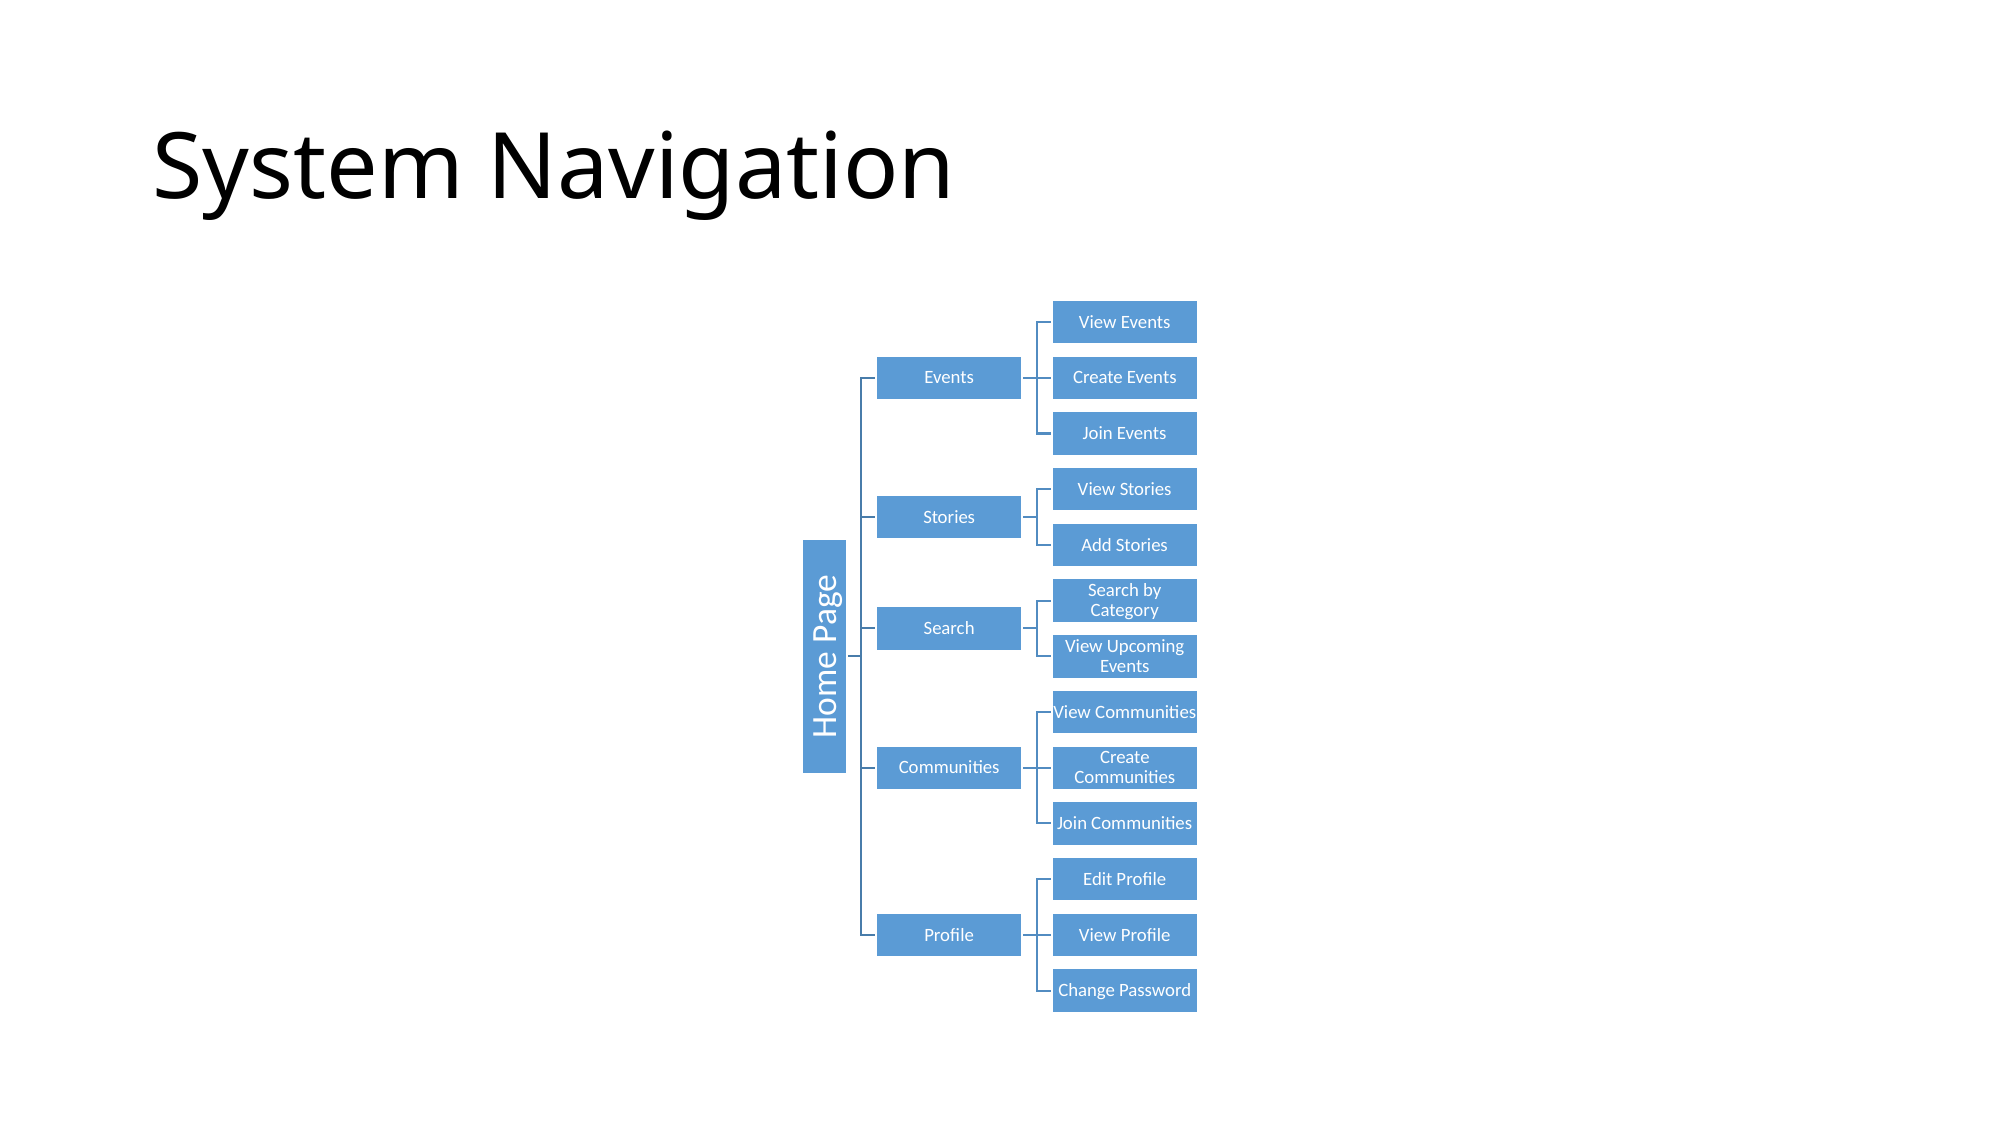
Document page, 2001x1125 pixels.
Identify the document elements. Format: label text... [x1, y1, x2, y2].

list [137, 299, 1863, 1014]
title System Navigation [137, 59, 1863, 278]
